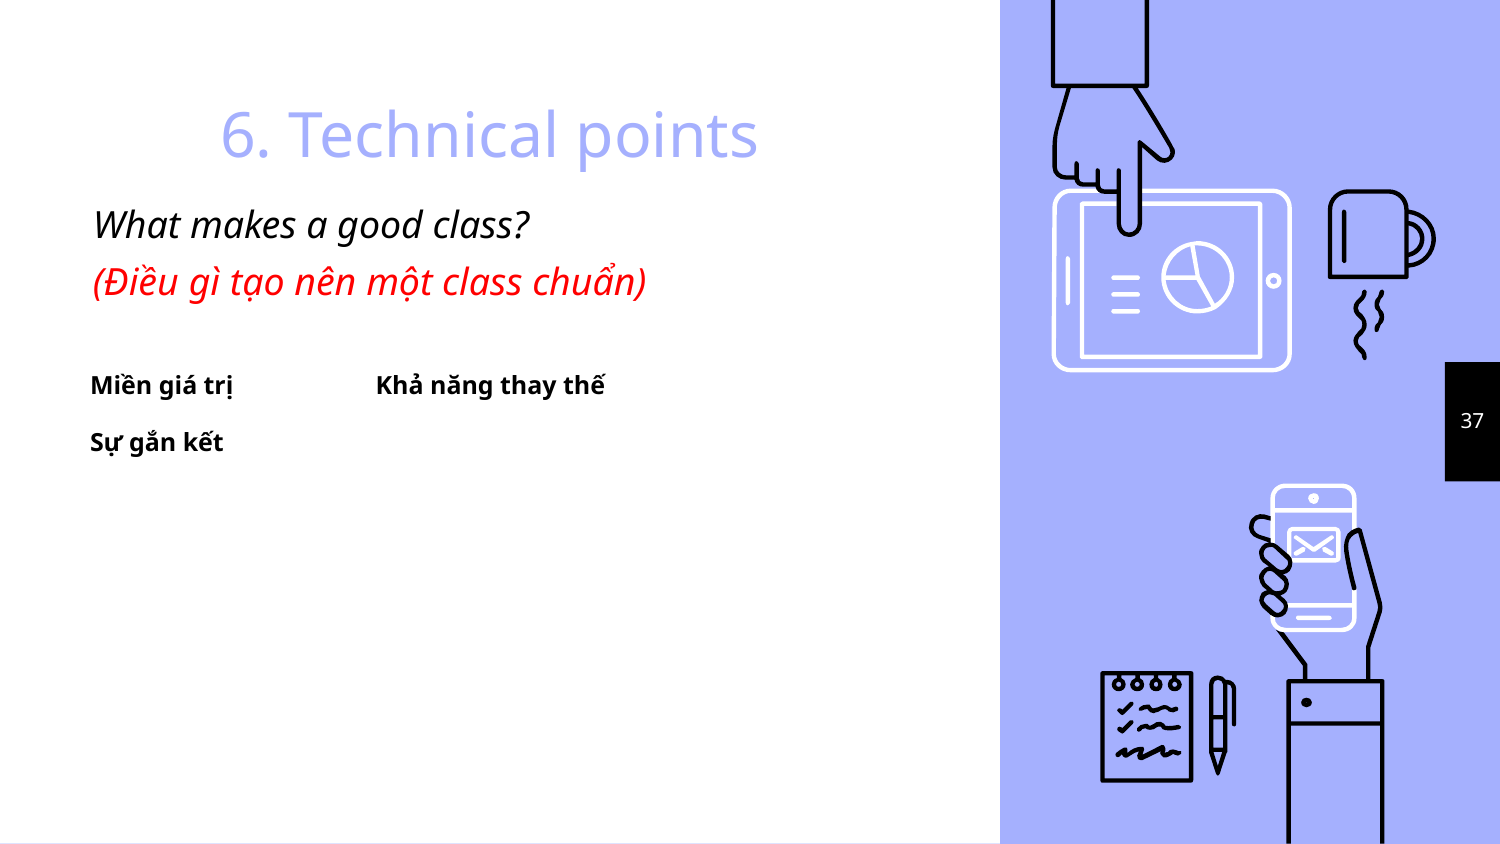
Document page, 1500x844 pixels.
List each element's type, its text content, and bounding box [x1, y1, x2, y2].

title 6. Technical points [76, 43, 920, 185]
list Khả năng thay thế [360, 339, 633, 576]
list Miền giá trị Sự gắn kết [75, 339, 347, 576]
slide_number 37 [1444, 362, 1500, 482]
text_box What makes a good class? (Điều gì tạo nên một class chuẩn) [53, 185, 939, 269]
